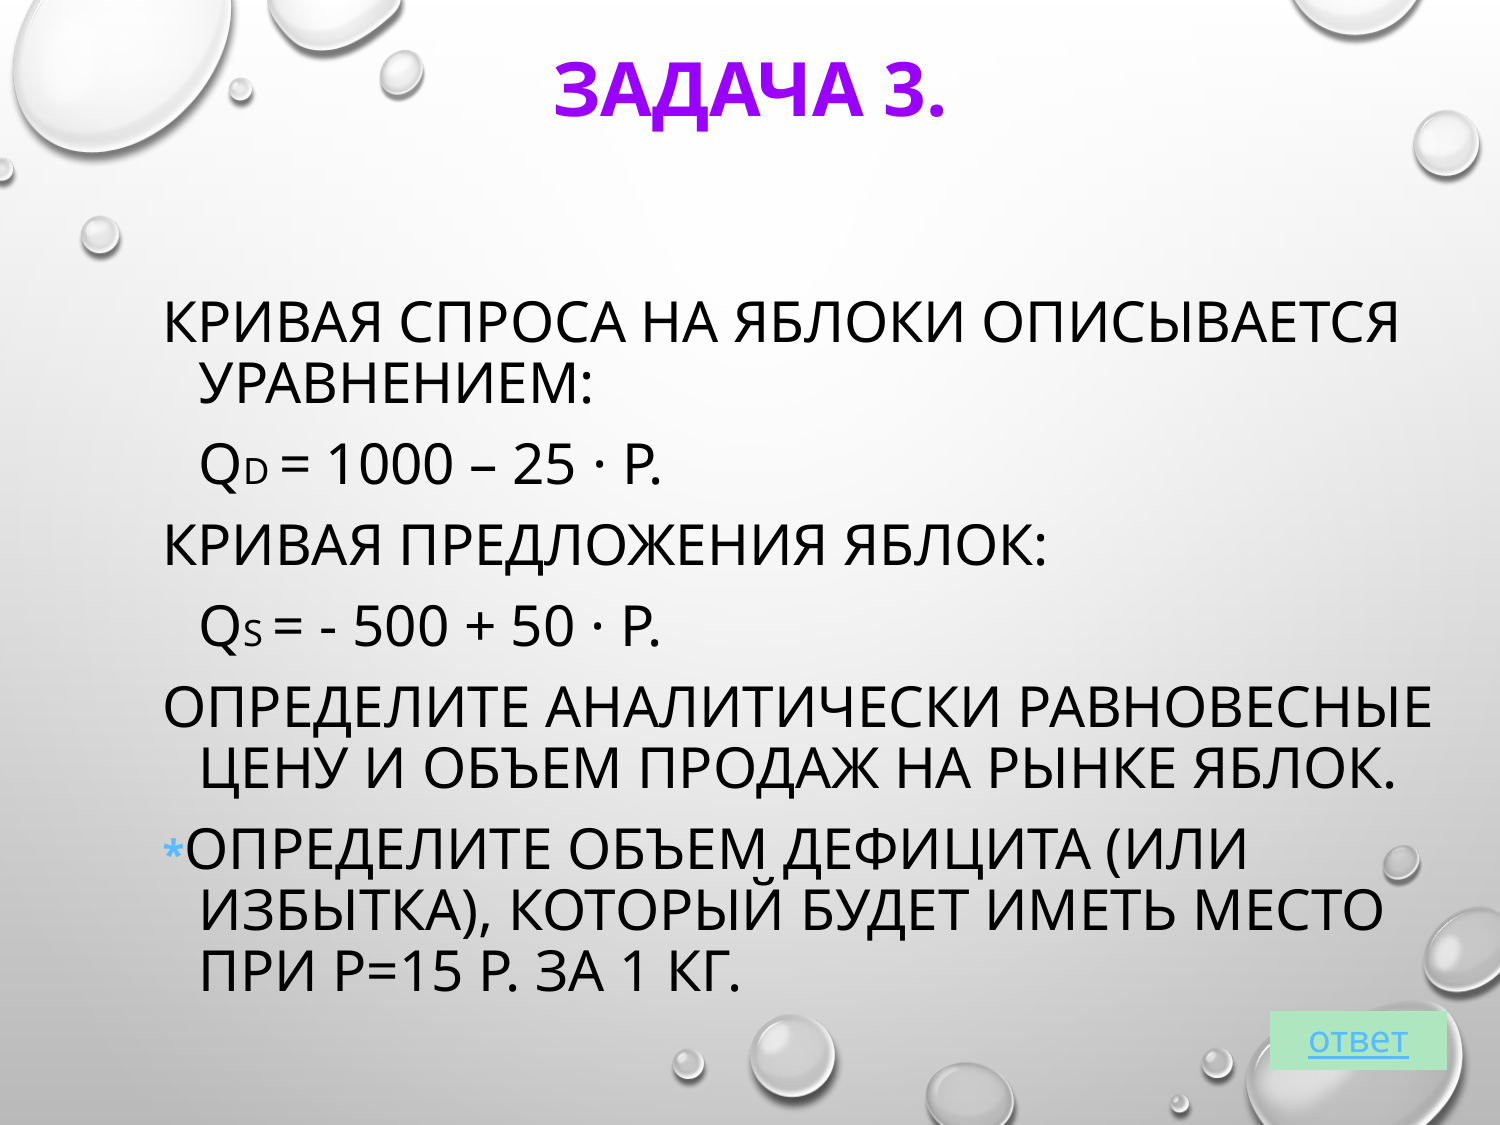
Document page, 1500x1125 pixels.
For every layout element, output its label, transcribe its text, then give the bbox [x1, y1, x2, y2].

list Кривая спроса на яблоки описывается уравнением: Qd = 1000 – 25 · Р. Кривая предложения яблок: Qs = - 500 + 50 · Р. Определите аналитически равновесные цену и объем продаж на рынке яблок. *Определите объем дефицита (или избытка), который будет иметь место при Р=15 р. за 1 кг. [147, 285, 1450, 1054]
text_box ответ [1269, 1011, 1447, 1071]
picture [0, 0, 1500, 1125]
title Задача 3. [112, 0, 1388, 185]
